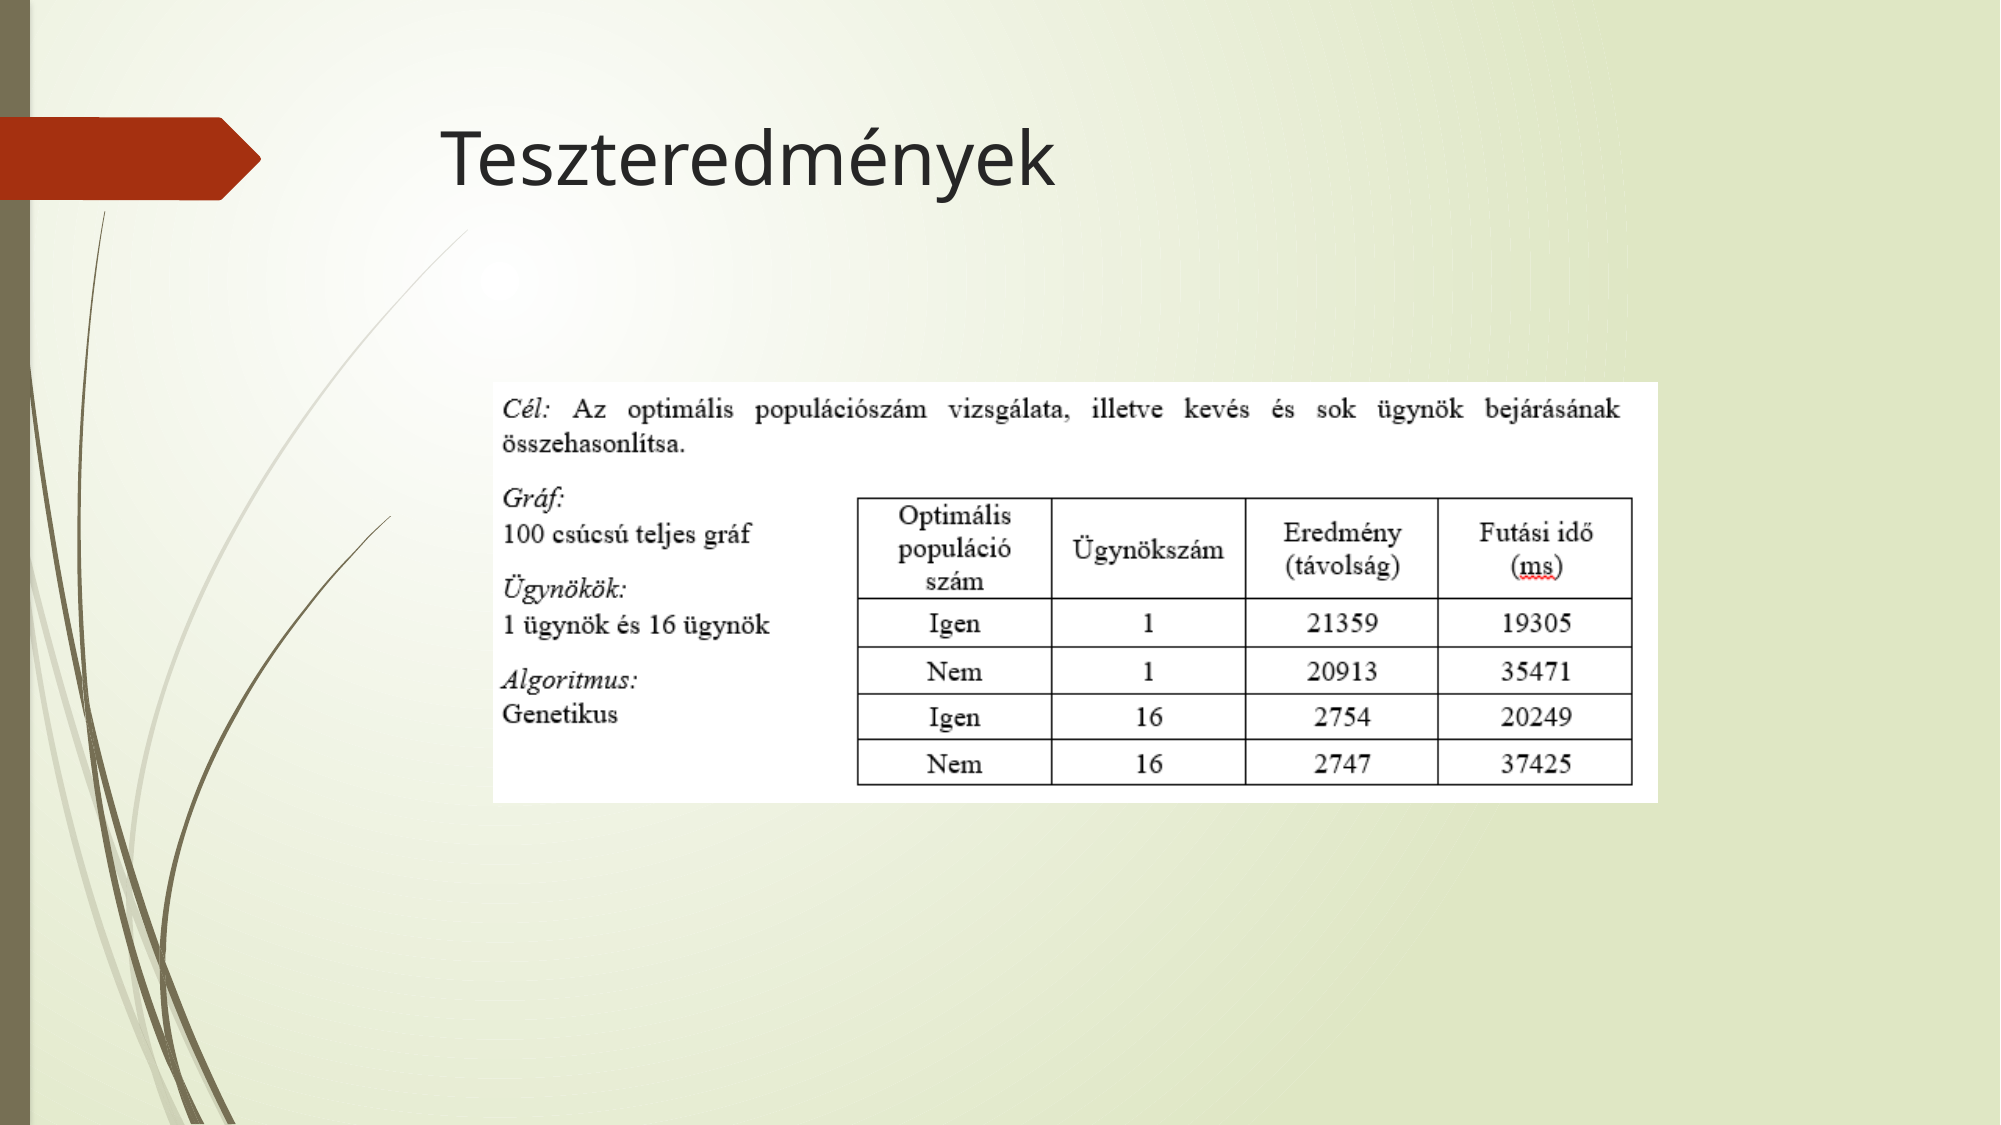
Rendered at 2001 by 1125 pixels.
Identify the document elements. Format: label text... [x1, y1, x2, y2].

title Teszteredmények [425, 102, 1888, 313]
picture [493, 381, 1658, 803]
